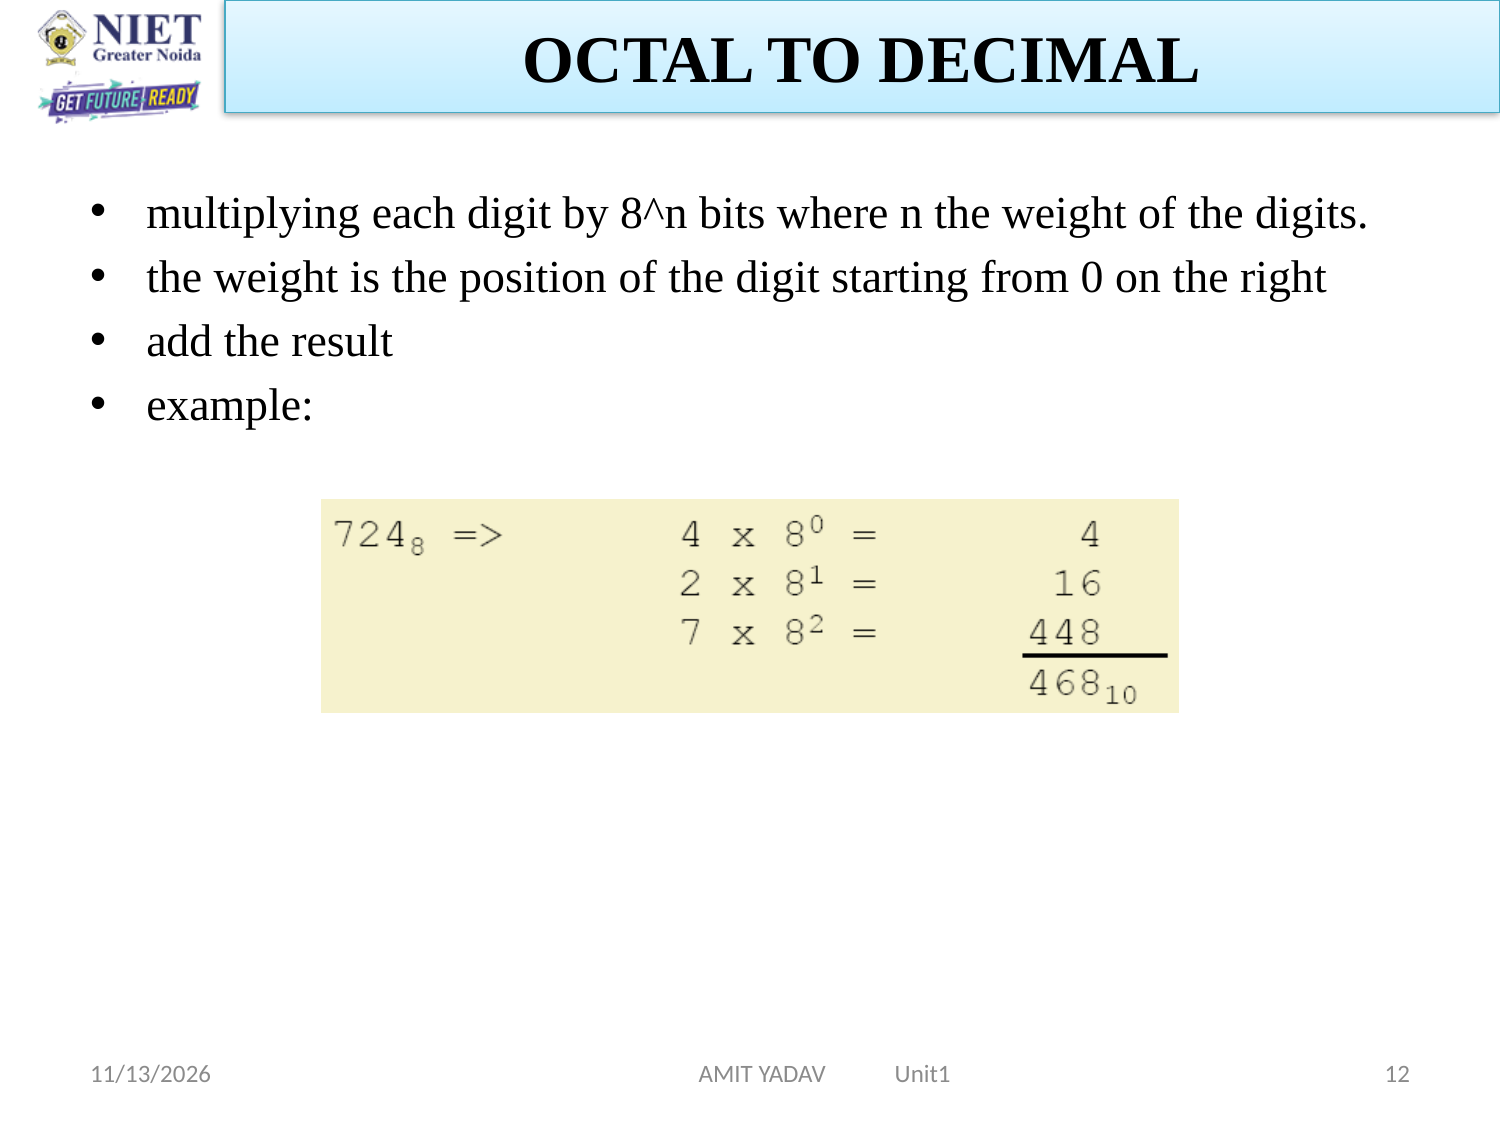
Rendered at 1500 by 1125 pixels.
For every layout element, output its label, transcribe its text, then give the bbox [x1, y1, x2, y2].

text_box OCTAL TO DECIMAL [238, 0, 1500, 113]
slide_number 12 [1074, 1042, 1425, 1103]
list multiplying each digit by 8^n bits where n the weight of the digits. the weight is the position of the digit starting from 0 on the right add the result example: [75, 174, 1425, 1005]
footer AMIT YADAV Unit1 [412, 1042, 1074, 1103]
picture [320, 499, 1180, 713]
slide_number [75, 1042, 412, 1103]
picture [0, 0, 238, 135]
